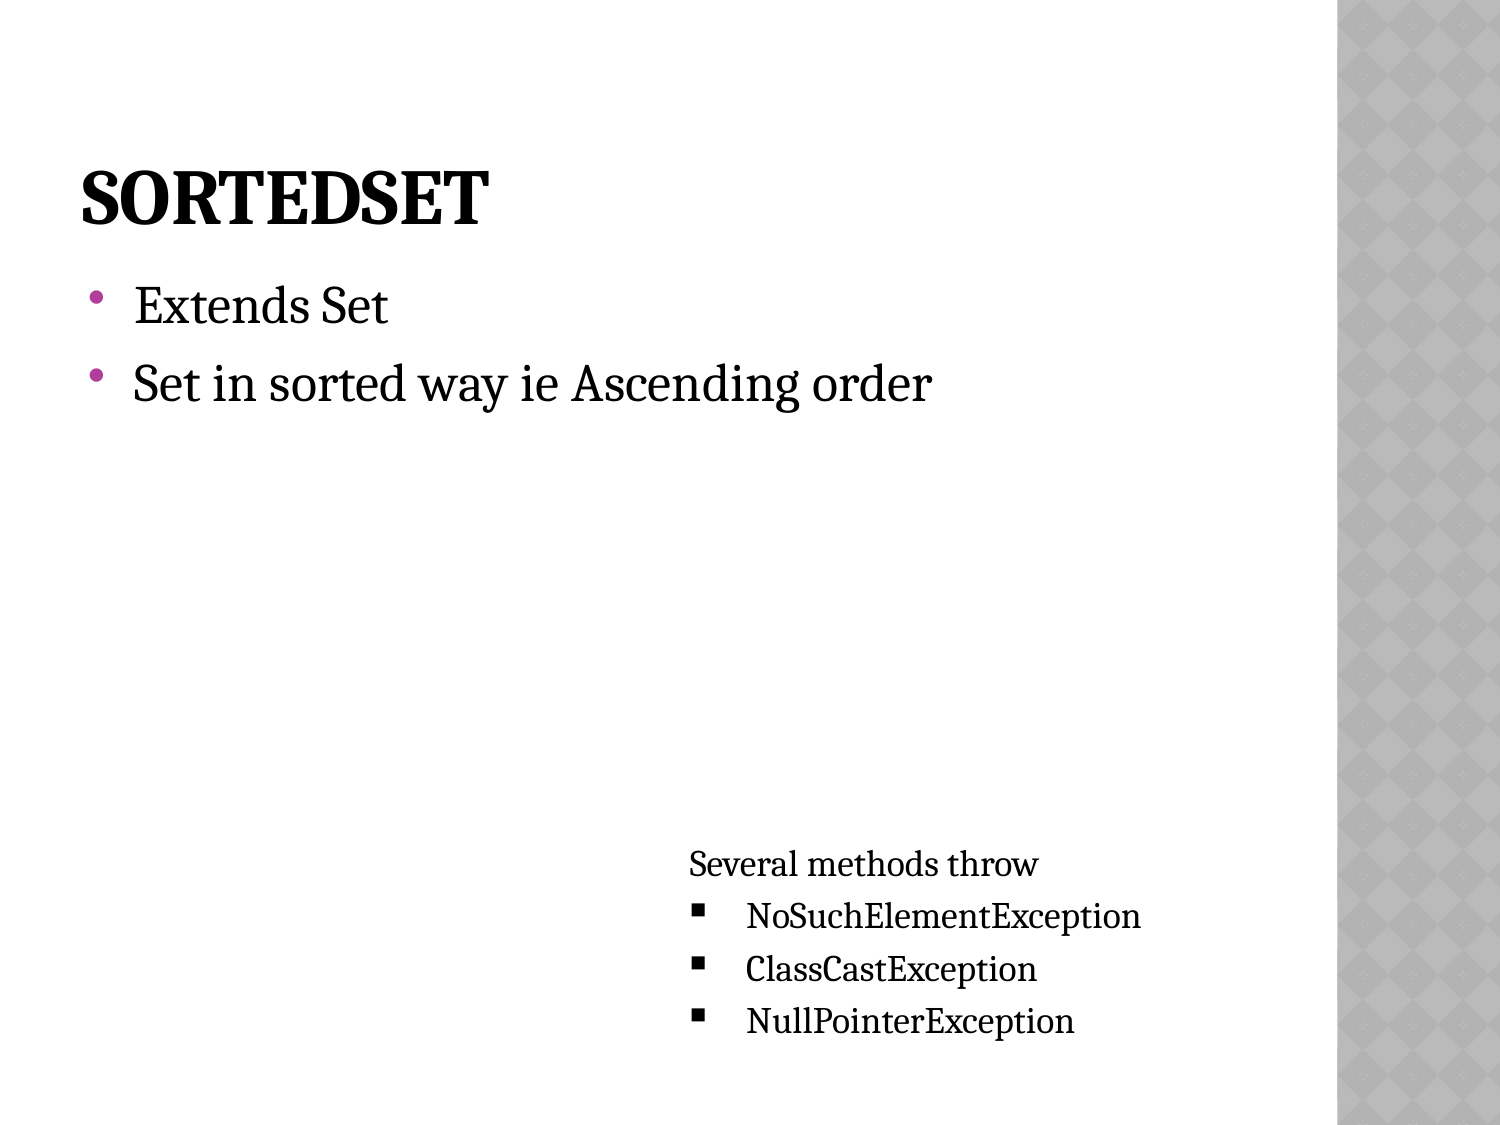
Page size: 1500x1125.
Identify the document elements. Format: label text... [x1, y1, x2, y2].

text_box Several methods throw NoSuchElementException ClassCastException NullPointerException [674, 831, 1500, 1049]
title SortedSet [75, 52, 1263, 240]
list Extends Set Set in sorted way ie Ascending order [75, 262, 1425, 800]
